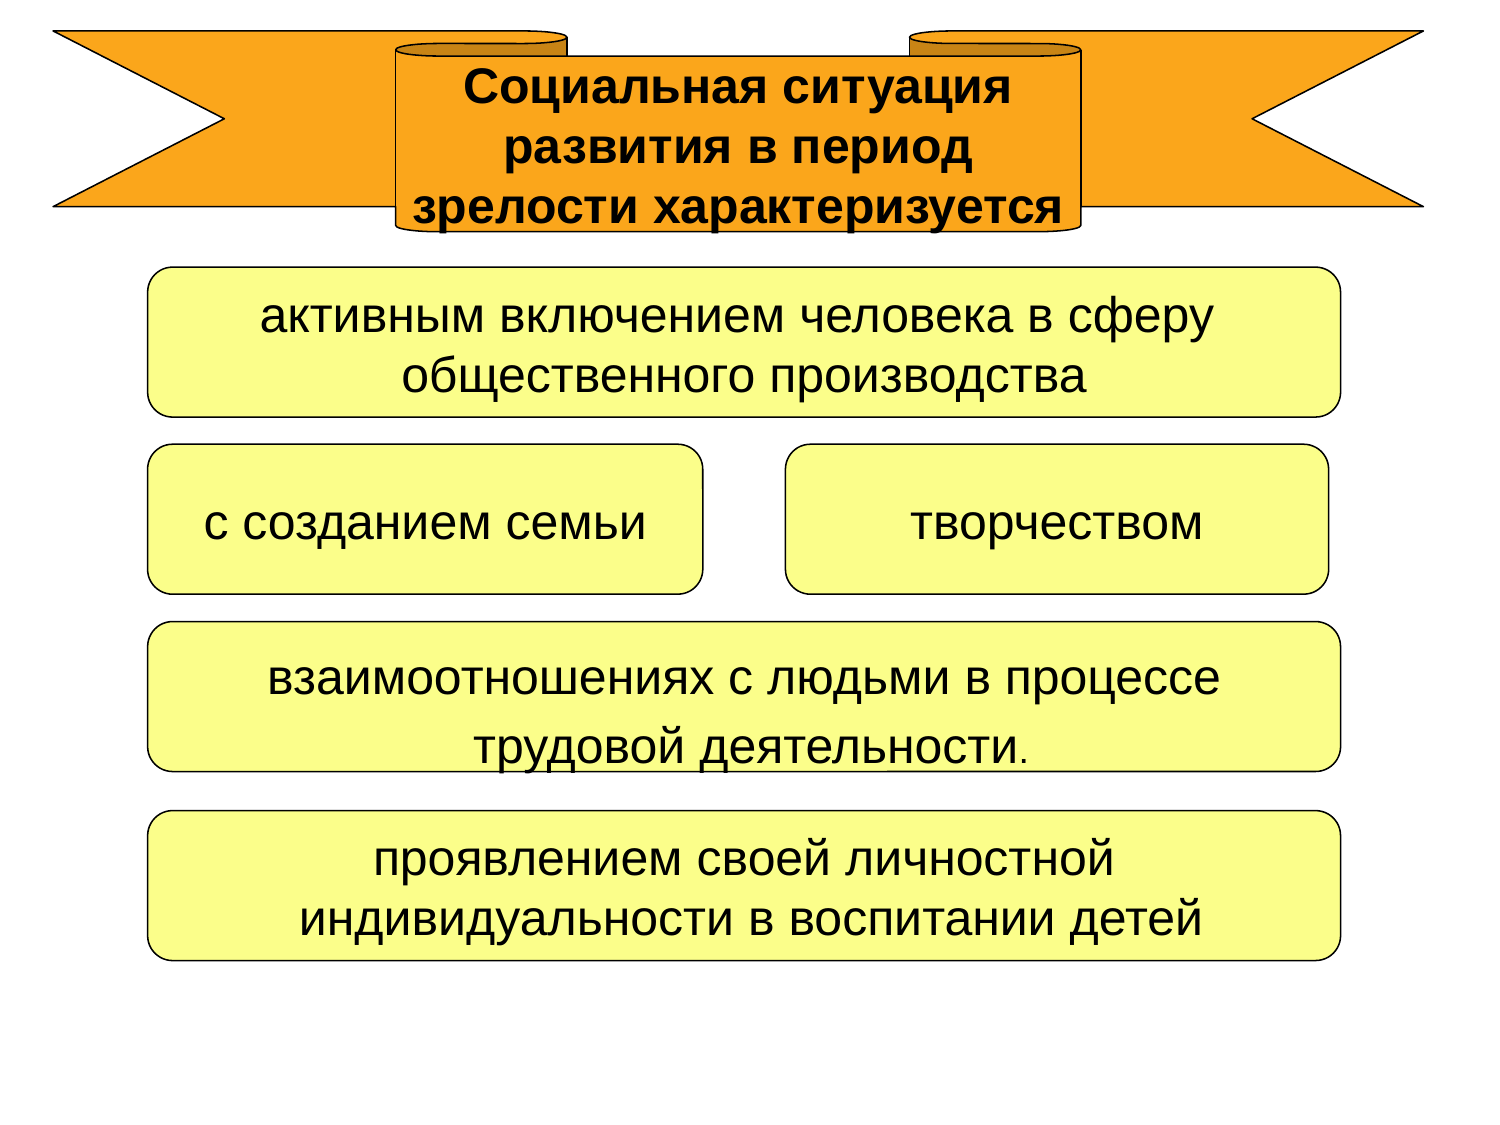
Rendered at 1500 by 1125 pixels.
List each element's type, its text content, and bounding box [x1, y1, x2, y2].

text_box с созданием семьи [147, 444, 703, 595]
text_box активным включением человека в сферу общественного производства [147, 267, 1341, 418]
text_box творчеством [785, 444, 1329, 595]
text_box проявлением своей личностной индивидуальности в воспитании детей [147, 810, 1341, 961]
text_box Социальная ситуация развития в период зрелости характеризуется [53, 30, 1424, 232]
text_box взаимоотношениях с людьми в процессе трудовой деятельности. [147, 621, 1341, 772]
